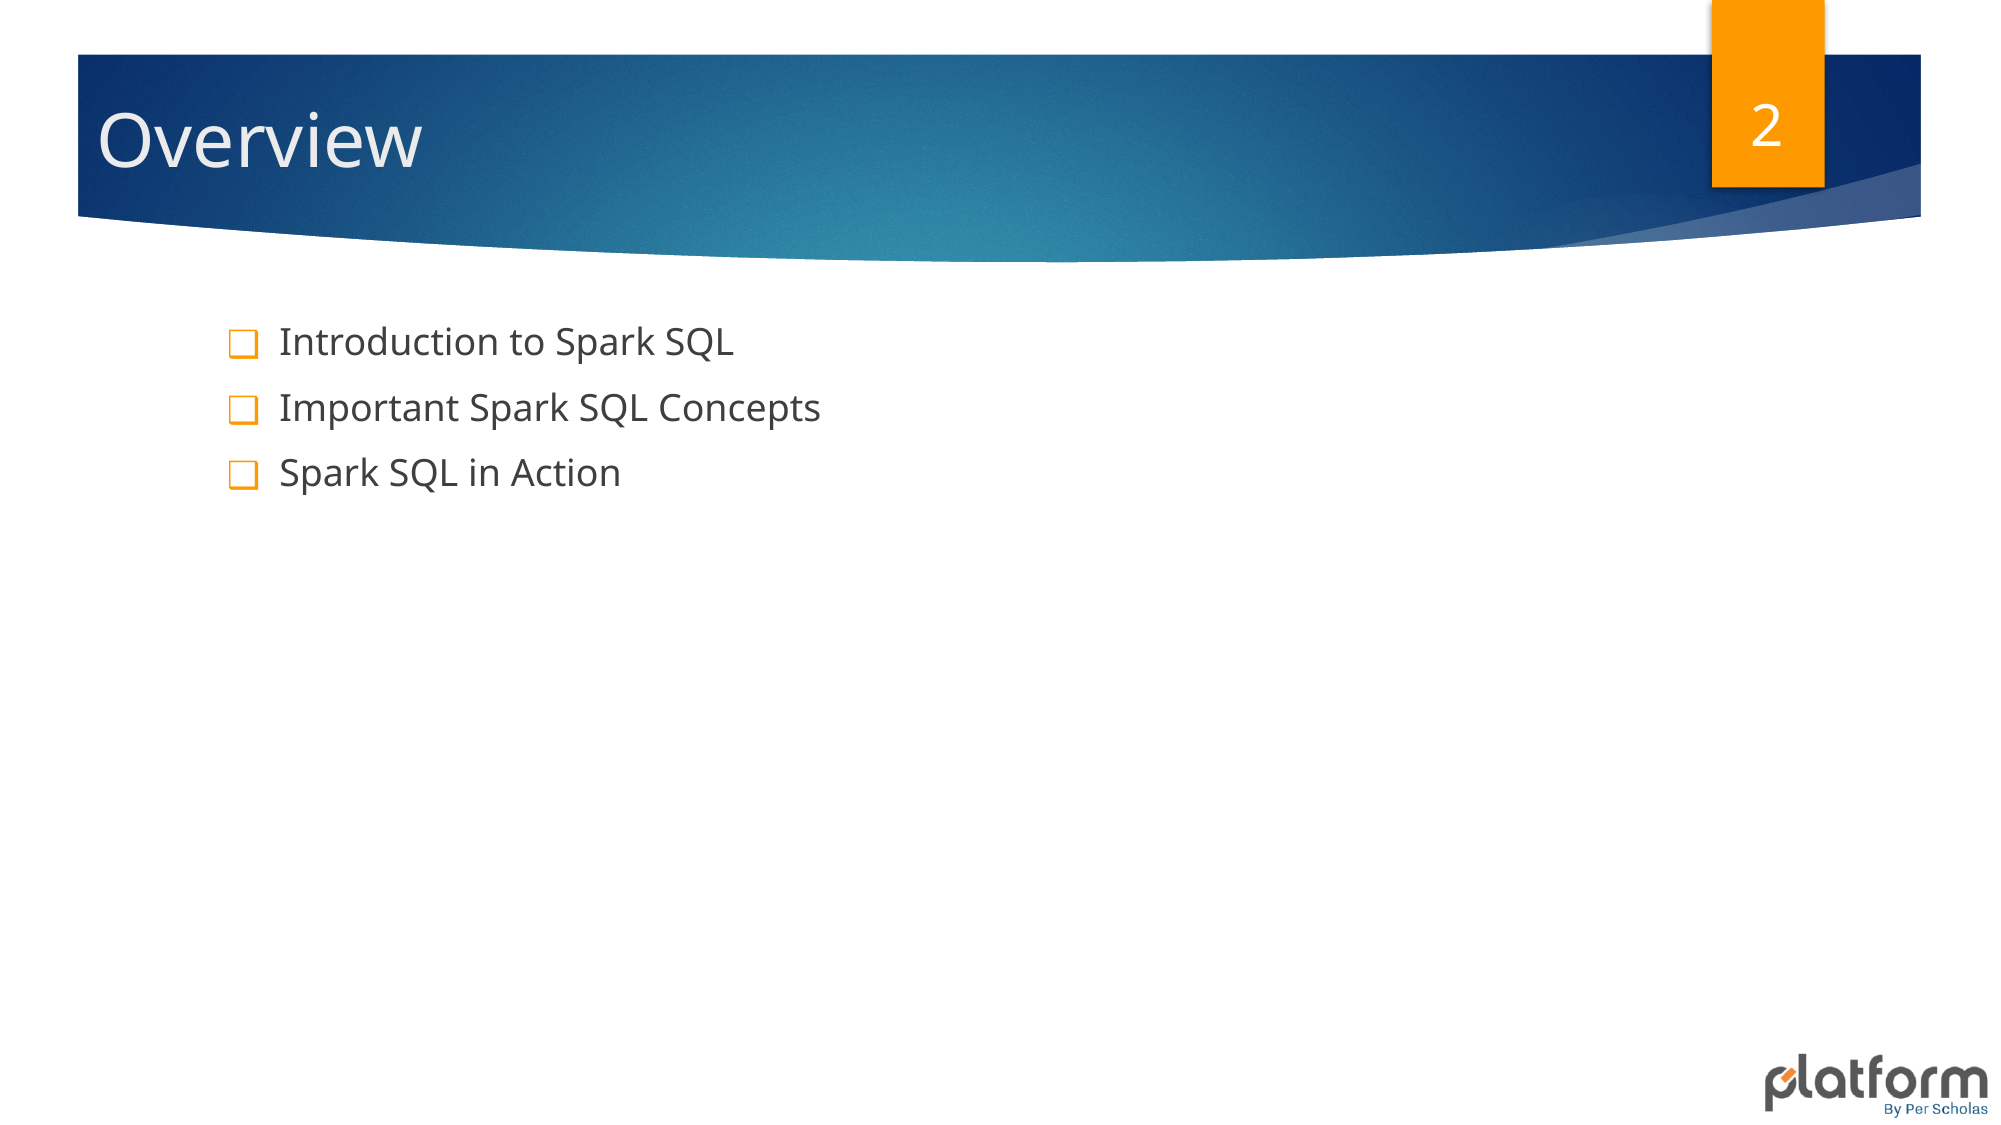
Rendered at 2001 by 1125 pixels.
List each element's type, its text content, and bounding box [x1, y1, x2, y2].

title Overview [81, 79, 1519, 196]
slide_number 30 [1546, 210, 1769, 248]
picture [79, 55, 1920, 262]
slide_number 2 [1698, 48, 1836, 175]
list Introduction to Spark SQL Important Spark SQL Concepts Spark SQL in Action [189, 302, 1627, 988]
picture [1754, 1044, 1996, 1125]
